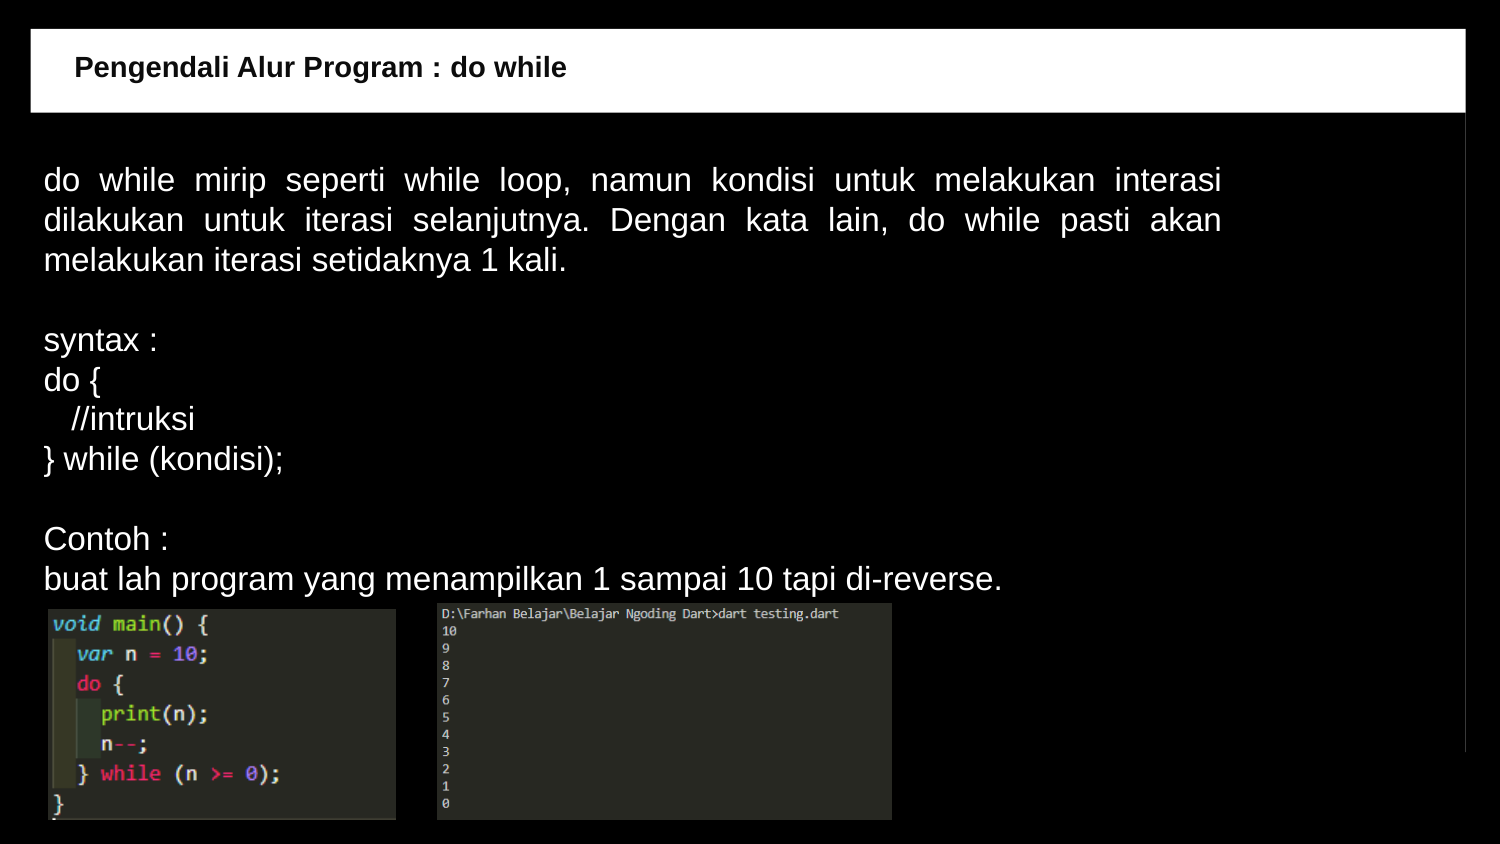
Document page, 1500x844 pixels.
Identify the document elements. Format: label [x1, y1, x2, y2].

picture [48, 609, 396, 820]
picture [437, 602, 892, 820]
text_box [28, 42, 1466, 754]
